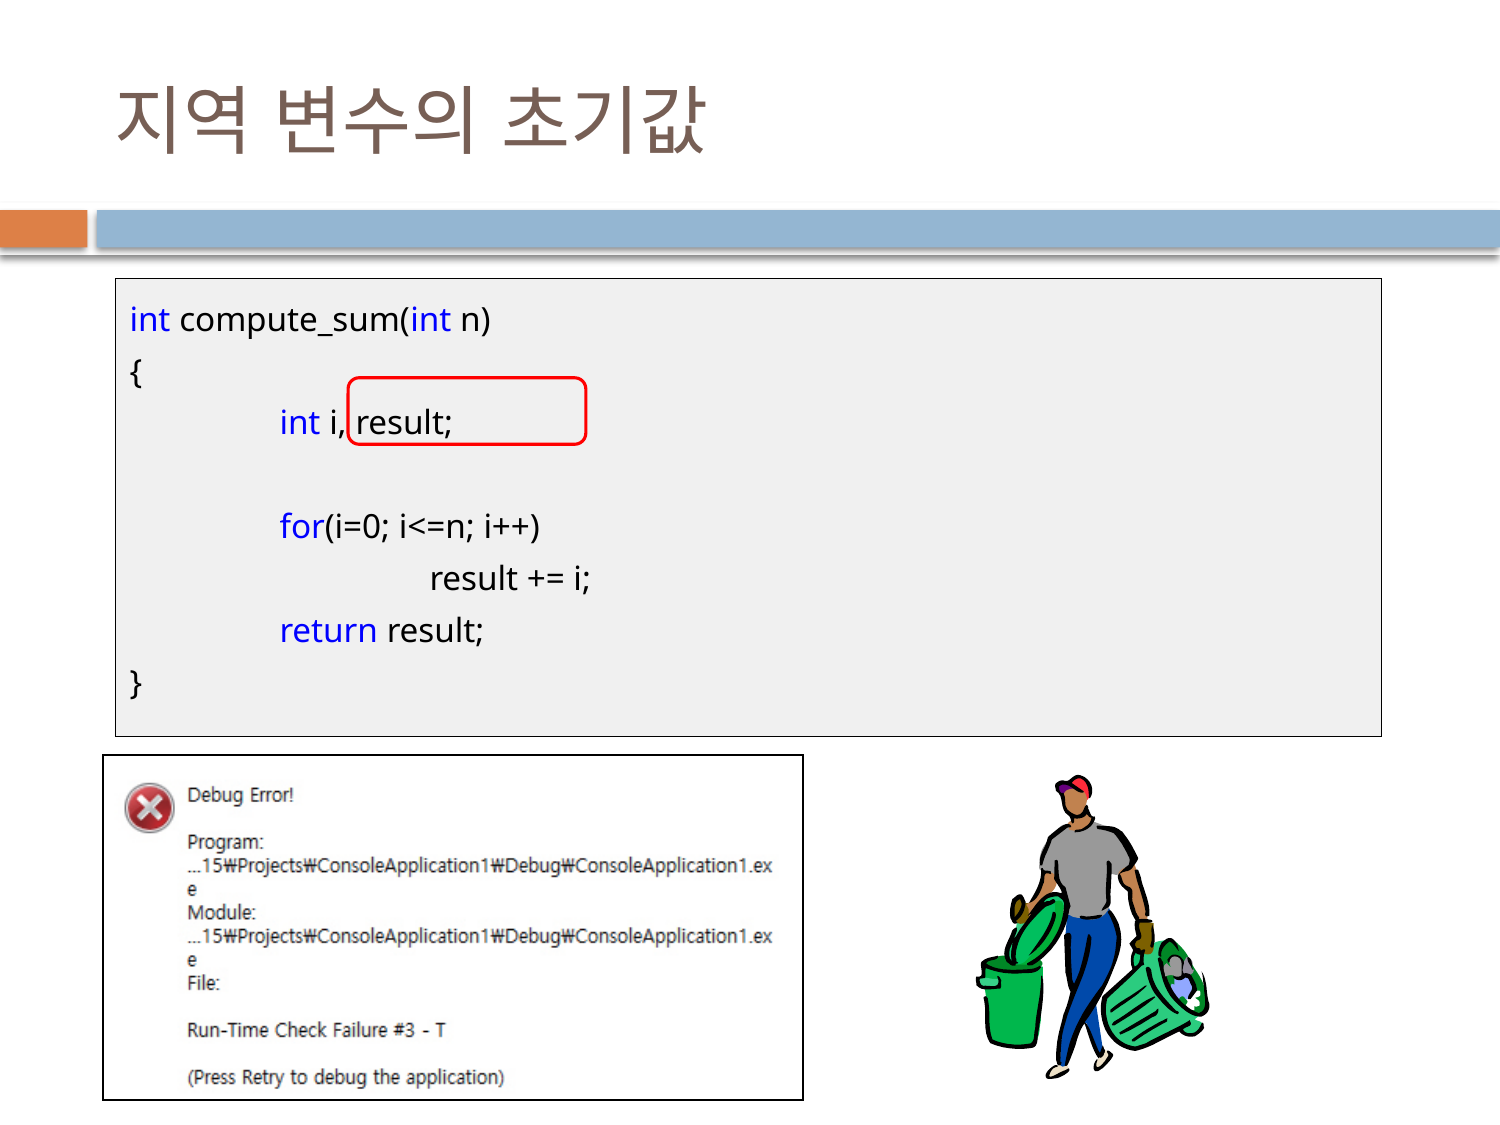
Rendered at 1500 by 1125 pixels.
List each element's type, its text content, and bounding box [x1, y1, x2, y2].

picture [974, 774, 1211, 1081]
text_box int compute_sum(int n) { int i, result; for(i=0; i<=n; i++) result += i; return result; } [114, 278, 1382, 737]
text_box [346, 376, 588, 446]
picture [103, 755, 803, 1100]
title 지역 변수의 초기값 [99, 37, 1438, 200]
